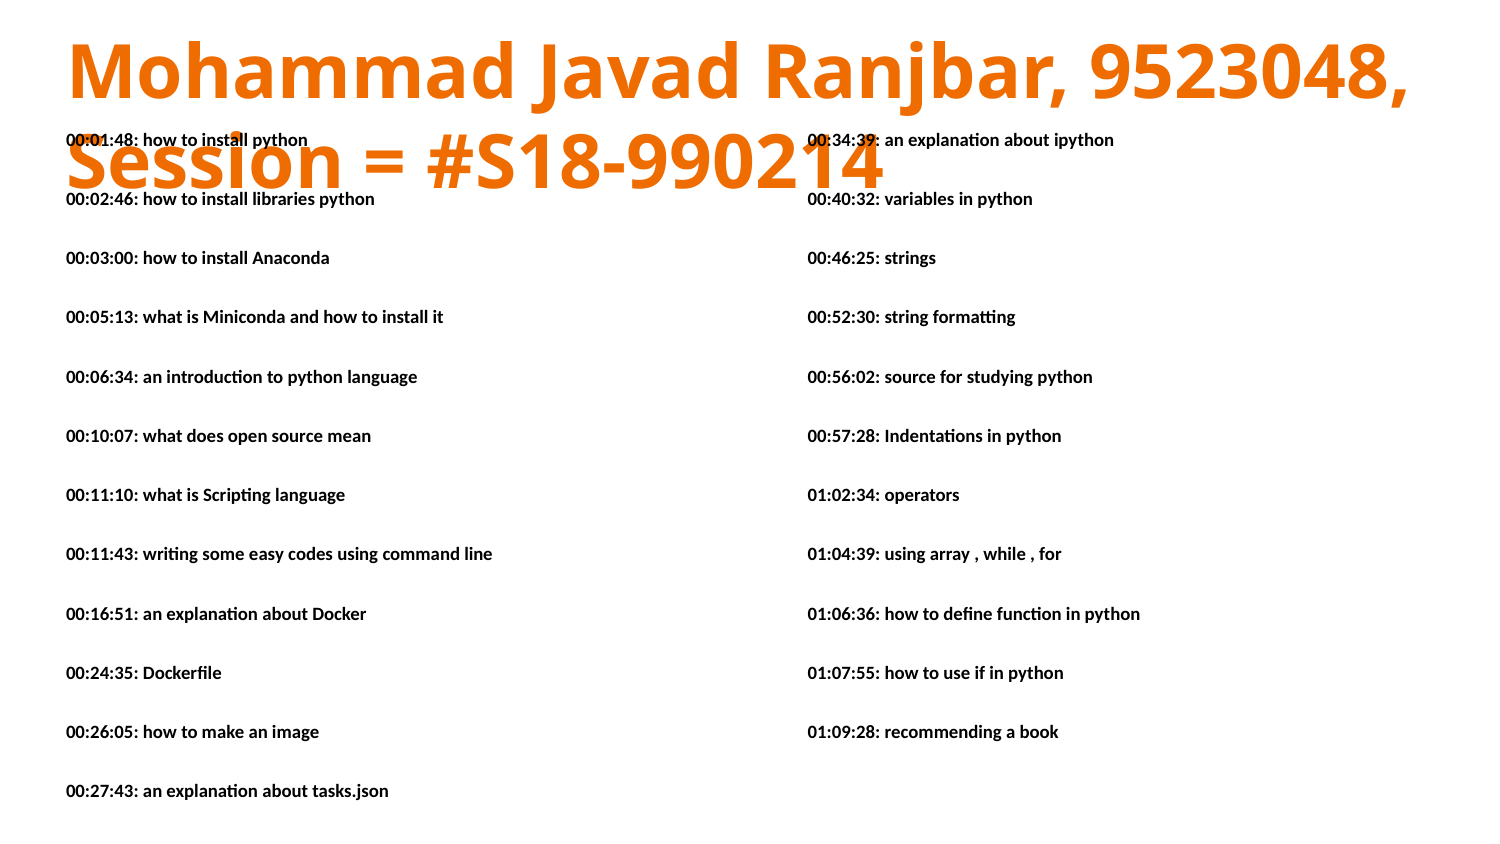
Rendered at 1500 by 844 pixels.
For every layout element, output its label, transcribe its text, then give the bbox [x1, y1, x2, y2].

list 00:34:39: an explanation about ipython 00:40:32: variables in python 00:46:25: strings 00:52:30: string formatting 00:56:02: source for studying python 00:57:28: Indentations in python 01:02:34: operators 01:04:39: using array , while , for 01:06:36: how to define function in python 01:07:55: how to use if in python 01:09:28: recommending a book [792, 109, 1449, 798]
title Mohammad Javad Ranjbar, 9523048, Session = #S18-990214 [51, 8, 1449, 125]
list 00:01:48: how to install python 00:02:46: how to install libraries python 00:03:00: how to install Anaconda 00:05:13: what is Miniconda and how to install it 00:06:34: an introduction to python language 00:10:07: what does open source mean 00:11:10: what is Scripting language 00:11:43: writing some easy codes using command line 00:16:51: an explanation about Docker 00:24:35: Dockerfile 00:26:05: how to make an image 00:27:43: an explanation about tasks.json [51, 109, 682, 828]
